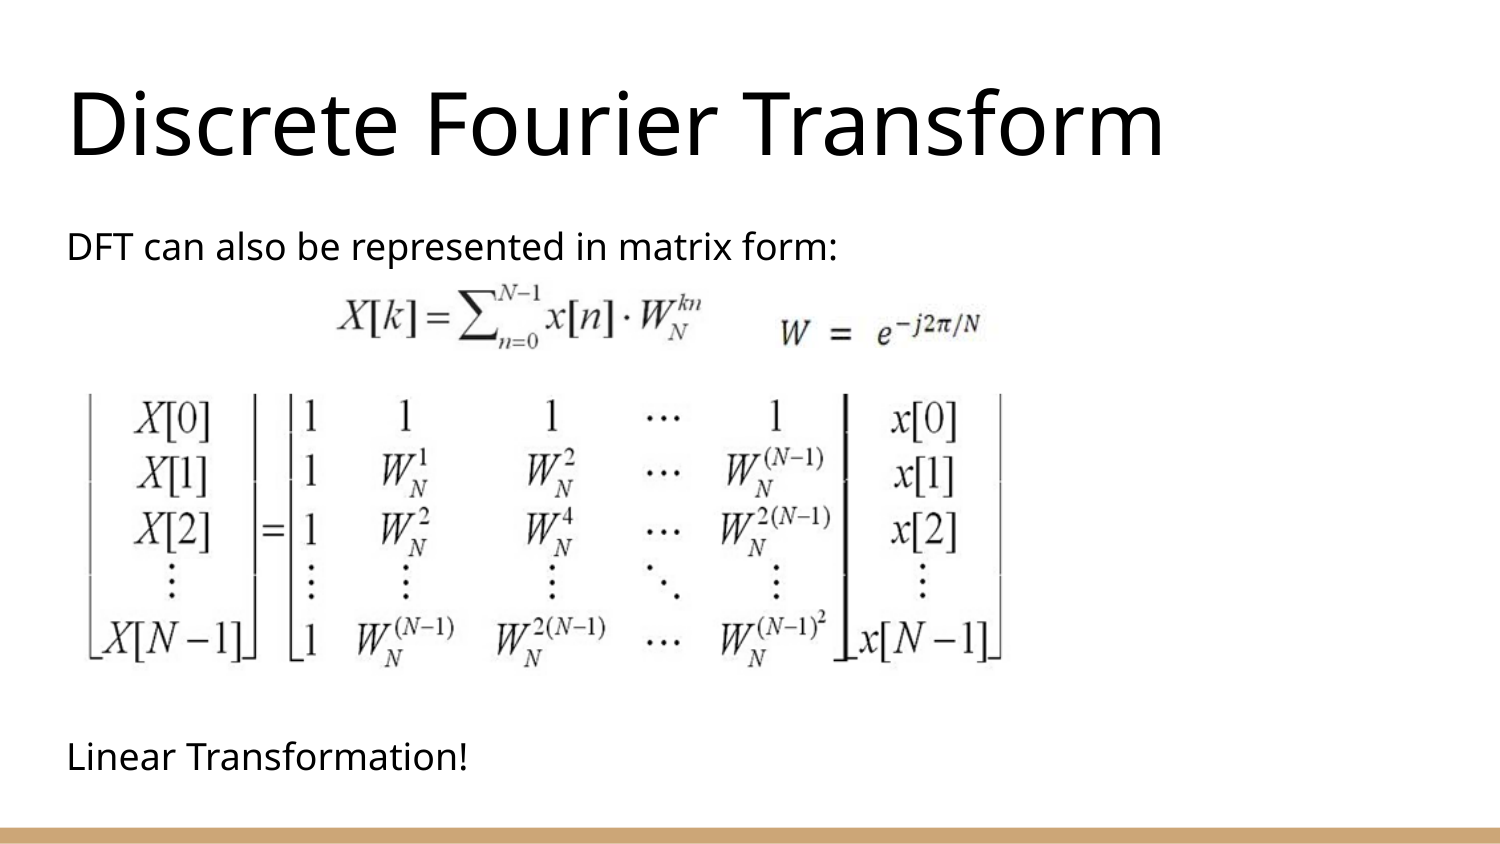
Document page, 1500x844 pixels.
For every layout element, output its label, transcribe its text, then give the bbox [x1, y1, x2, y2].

list DFT can also be represented in matrix form: Linear Transformation! [51, 200, 1332, 752]
picture [68, 276, 1087, 676]
title Discrete Fourier Transform [51, 51, 1449, 189]
